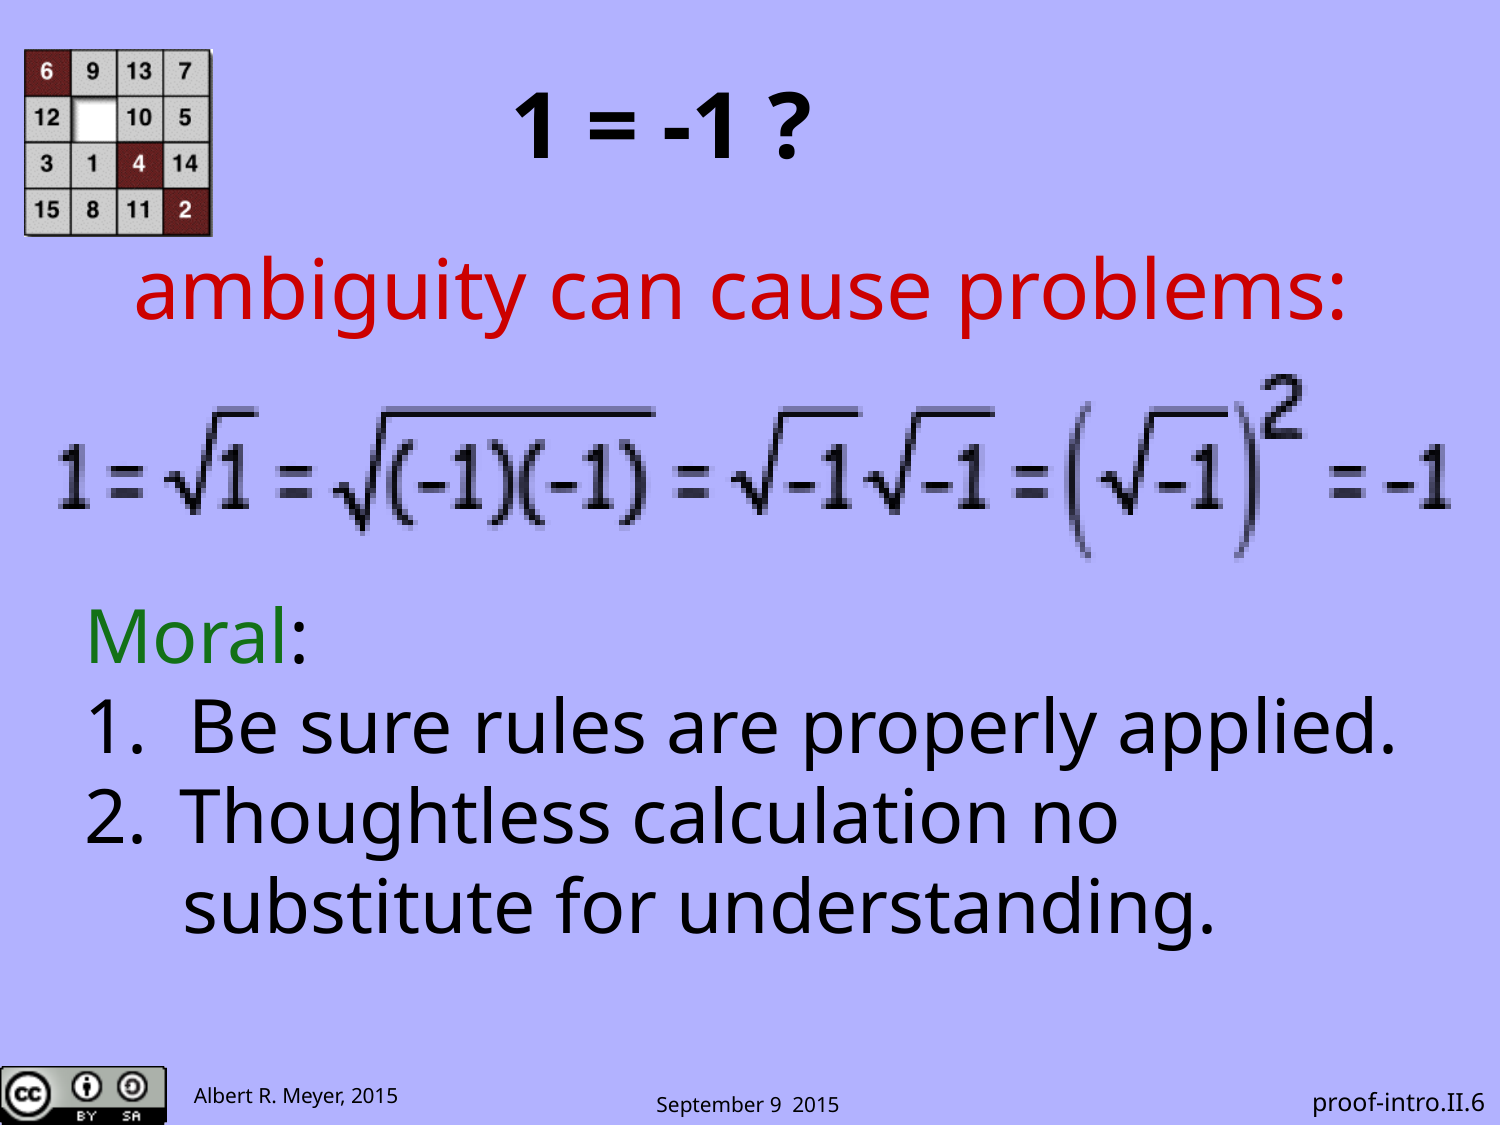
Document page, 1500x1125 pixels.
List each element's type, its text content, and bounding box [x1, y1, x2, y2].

picture [0, 1066, 167, 1125]
text_box Moral: Be sure rules are properly applied. Thoughtless calculation no substitute for understanding. [70, 583, 1437, 956]
text_box ambiguity can cause problems: [118, 228, 1365, 340]
slide_number proof-intro.II.6 [1227, 1074, 1500, 1125]
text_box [48, 342, 1457, 575]
title 1 = -1 ? [494, 27, 997, 218]
picture [24, 49, 213, 237]
